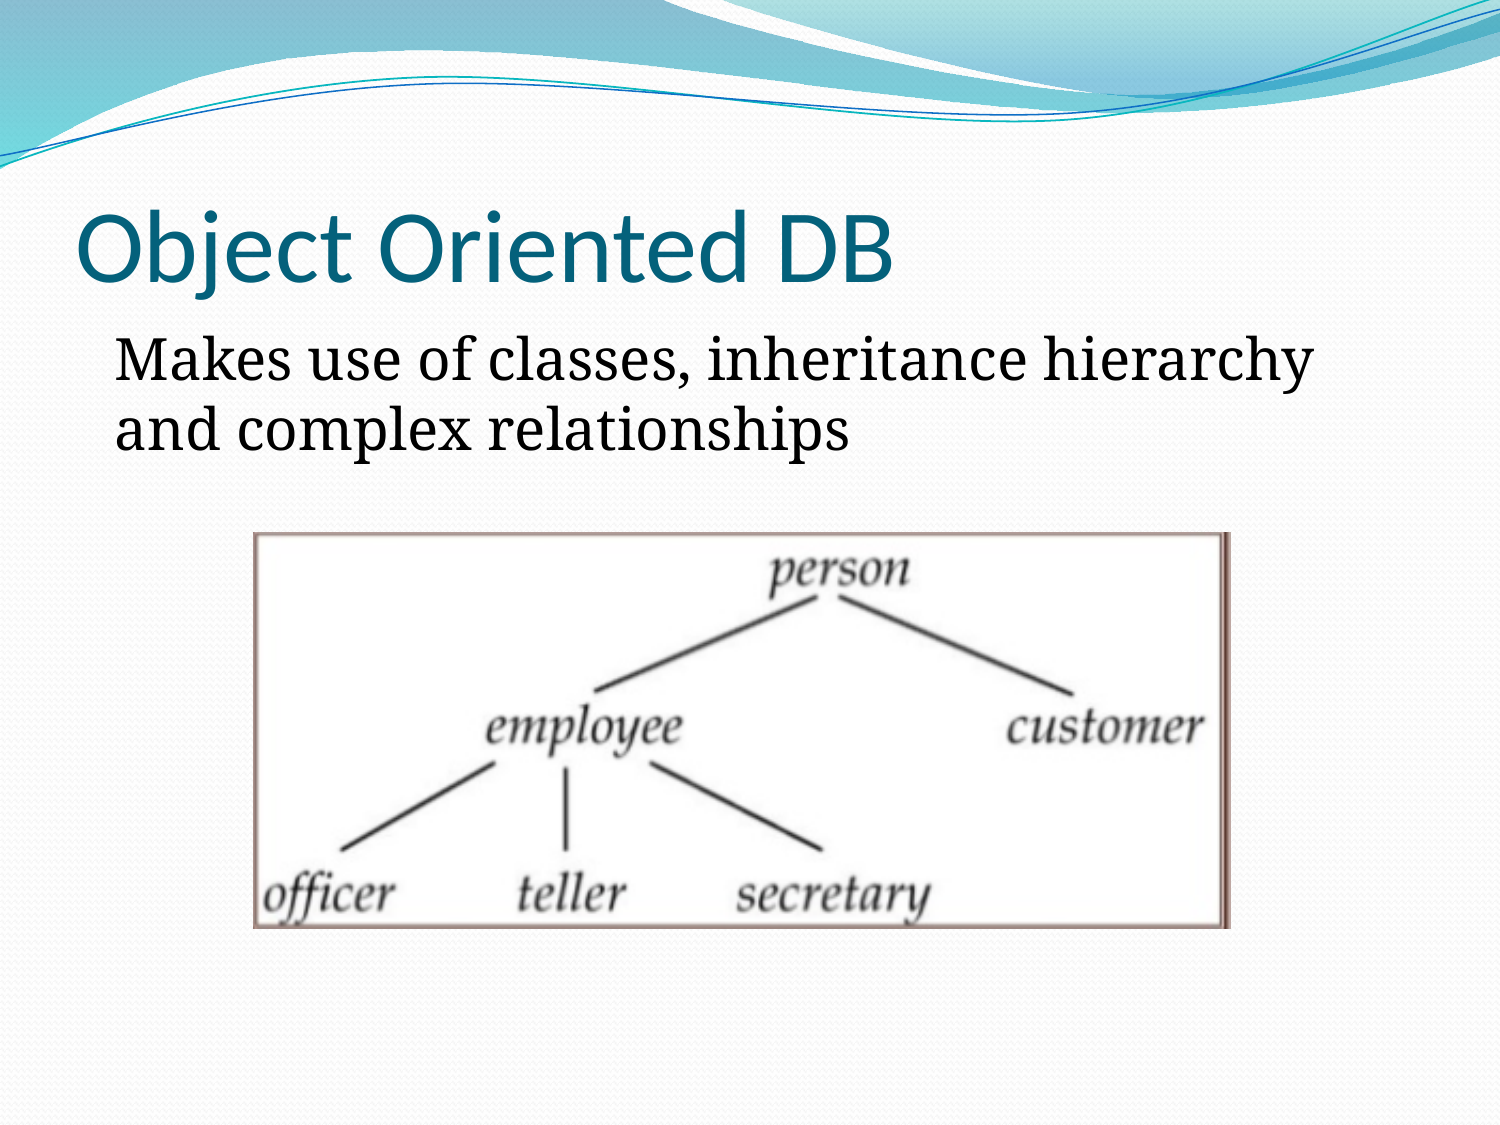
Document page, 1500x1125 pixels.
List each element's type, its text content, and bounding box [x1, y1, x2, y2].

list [253, 531, 1231, 929]
text_box Makes use of classes, inheritance hierarchy and complex relationships [100, 314, 1376, 470]
title Object Oriented DB [75, 115, 1425, 303]
